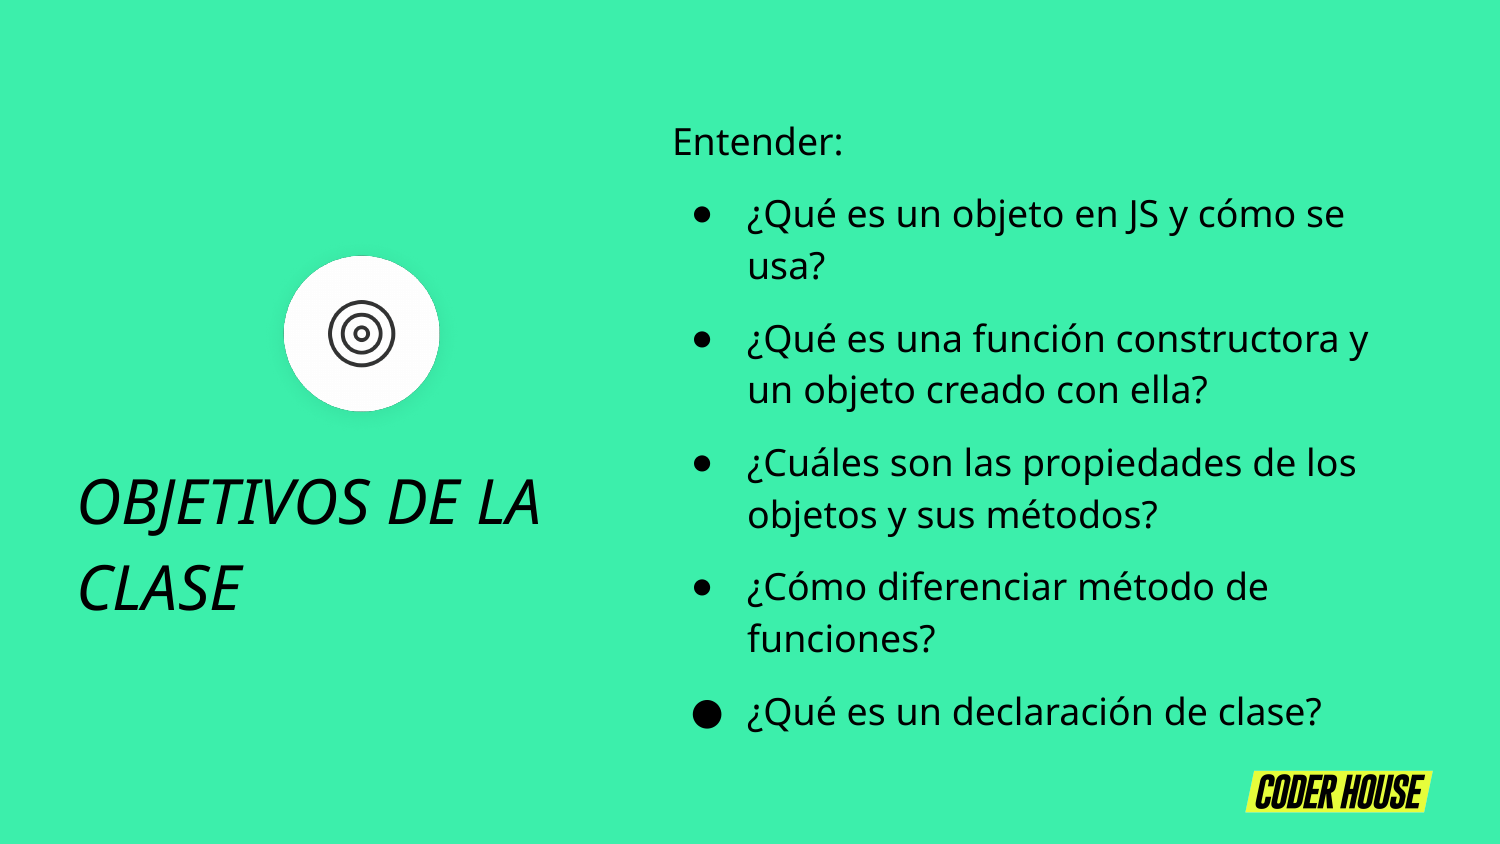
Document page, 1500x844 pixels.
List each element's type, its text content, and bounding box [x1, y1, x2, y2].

text_box Entender: ¿Qué es un objeto en JS y cómo se usa? ¿Qué es una función constructora y un objeto creado con ella? ¿Cuáles son las propiedades de los objetos y sus métodos? ¿Cómo diferenciar método de funciones? ¿Qué es un declaración de clase? [657, 186, 1436, 658]
picture [264, 235, 460, 431]
picture [1241, 764, 1437, 819]
text_box OBJETIVOS DE LA CLASE [61, 435, 658, 598]
